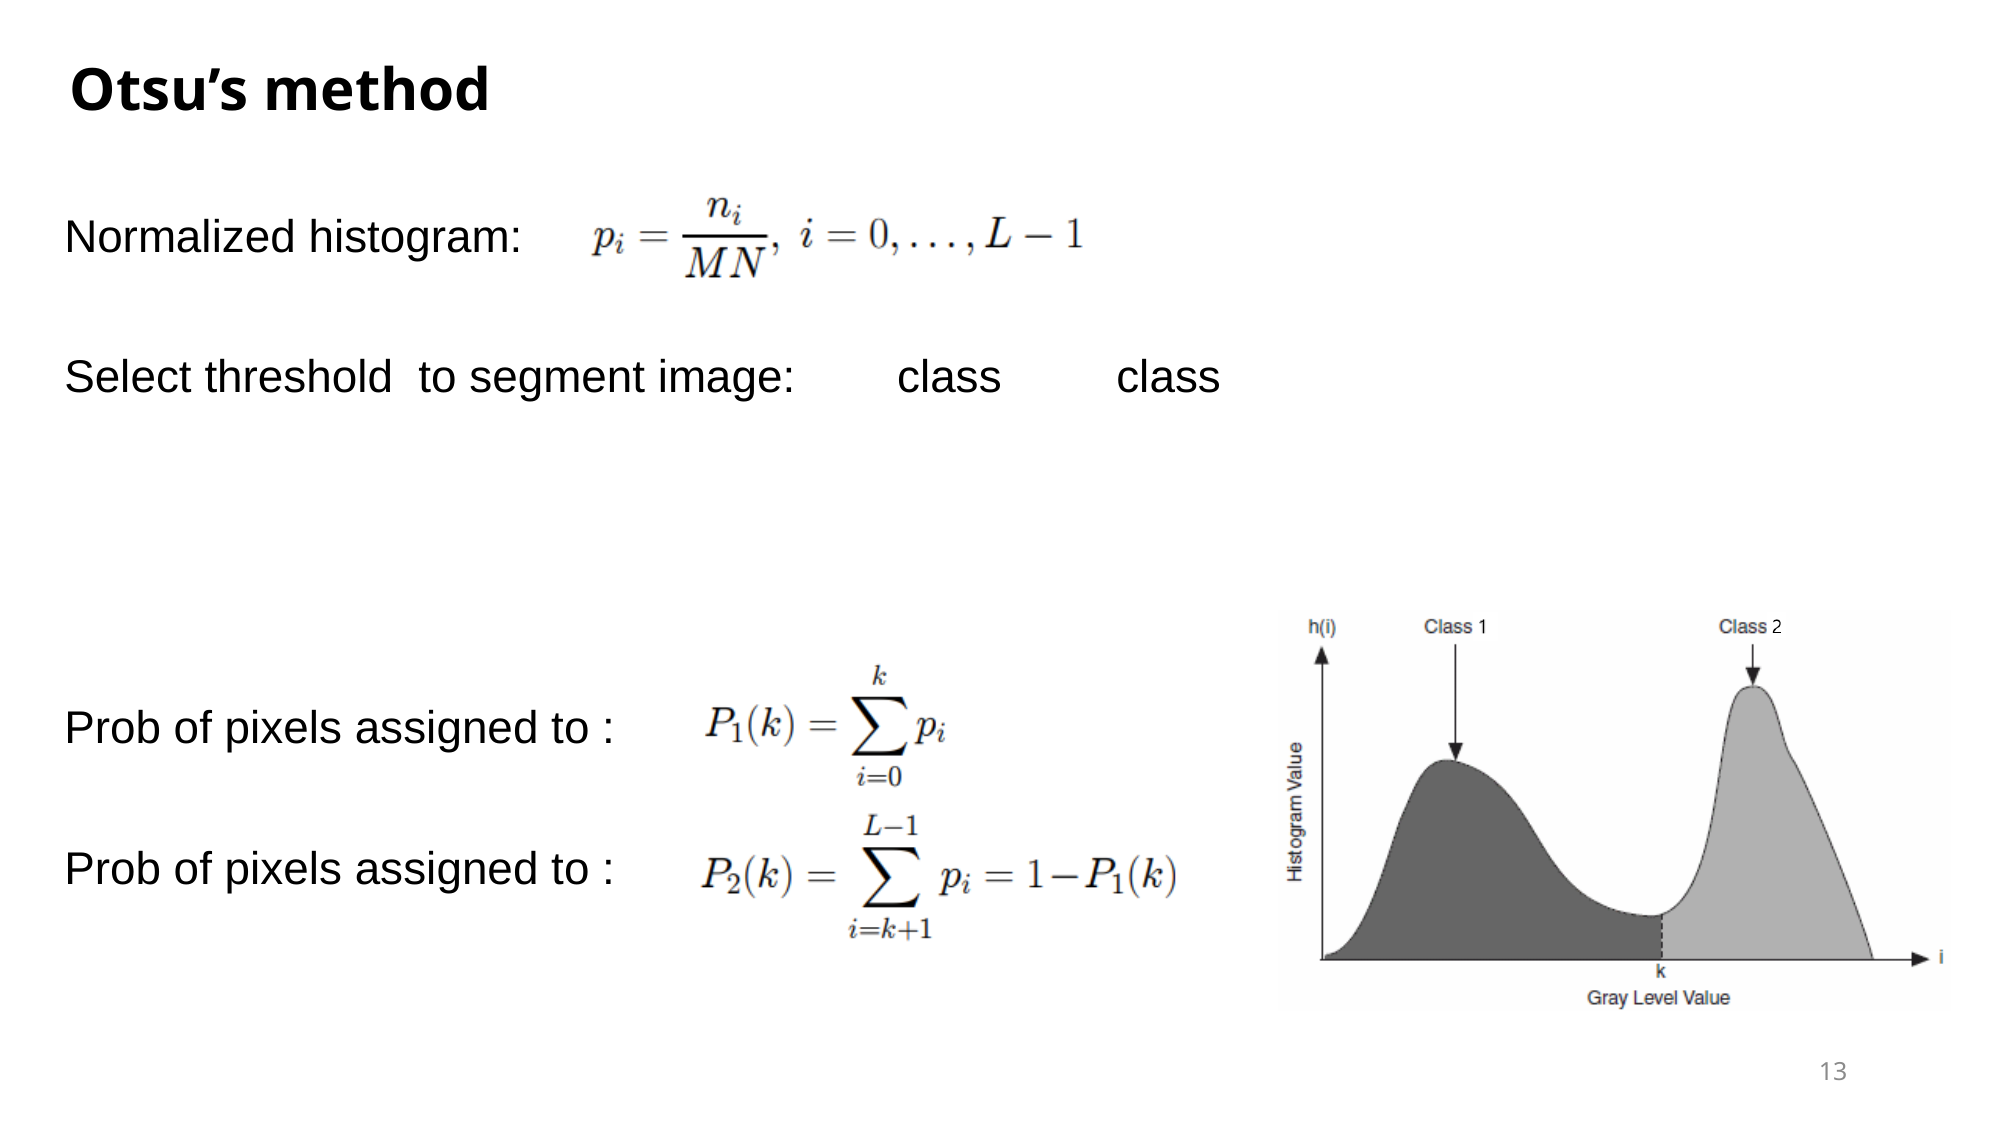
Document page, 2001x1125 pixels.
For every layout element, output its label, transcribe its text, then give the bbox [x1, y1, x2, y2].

picture [698, 658, 1180, 947]
picture [1278, 610, 1951, 1011]
list Otsu’s method [54, 52, 1803, 141]
slide_number 13 [1412, 1042, 1863, 1103]
picture [581, 192, 1086, 284]
